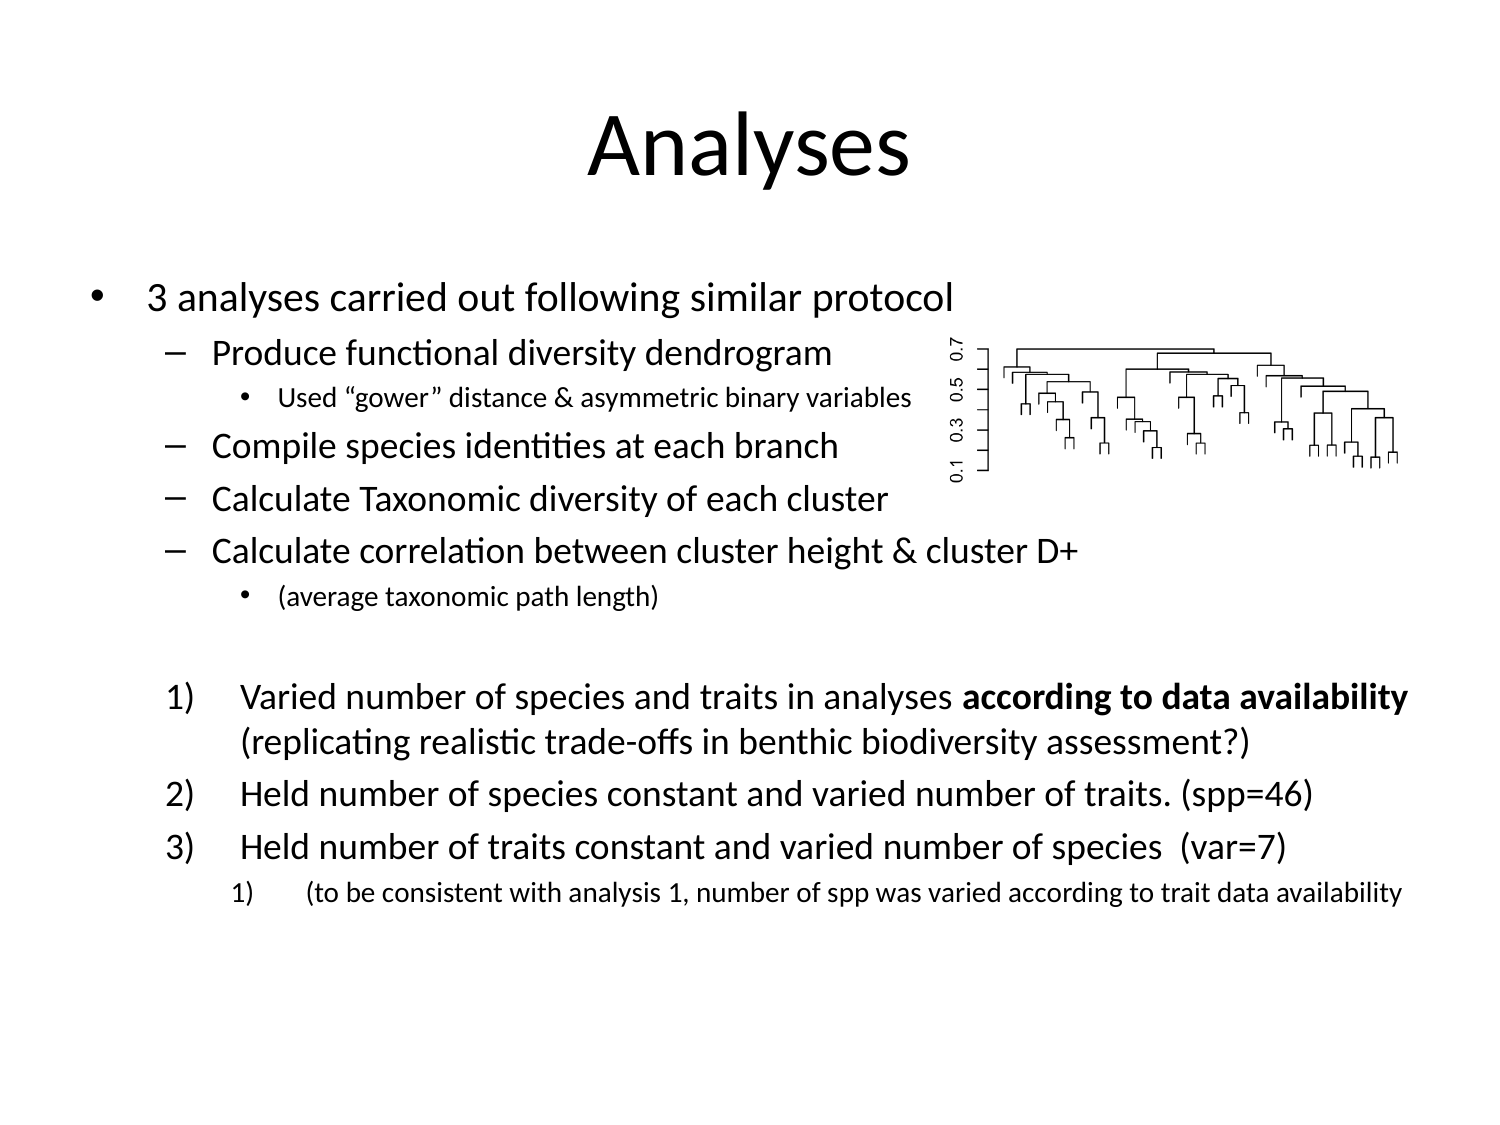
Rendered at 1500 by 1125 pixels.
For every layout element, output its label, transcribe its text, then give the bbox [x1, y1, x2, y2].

list 3 analyses carried out following similar protocol Produce functional diversity dendrogram Used “gower” distance & asymmetric binary variables Compile species identities at each branch Calculate Taxonomic diversity of each cluster Calculate correlation between cluster height & cluster D+ (average taxonomic path length) Varied number of species and traits in analyses according to data availability (replicating realistic trade-offs in benthic biodiversity assessment?) Held number of species constant and varied number of traits. (spp=46) Held number of traits constant and varied number of species (var=7) (to be consistent with analysis 1, number of spp was varied according to trait data availability [75, 262, 1425, 1005]
picture [941, 323, 1405, 499]
title Analyses [75, 45, 1425, 233]
